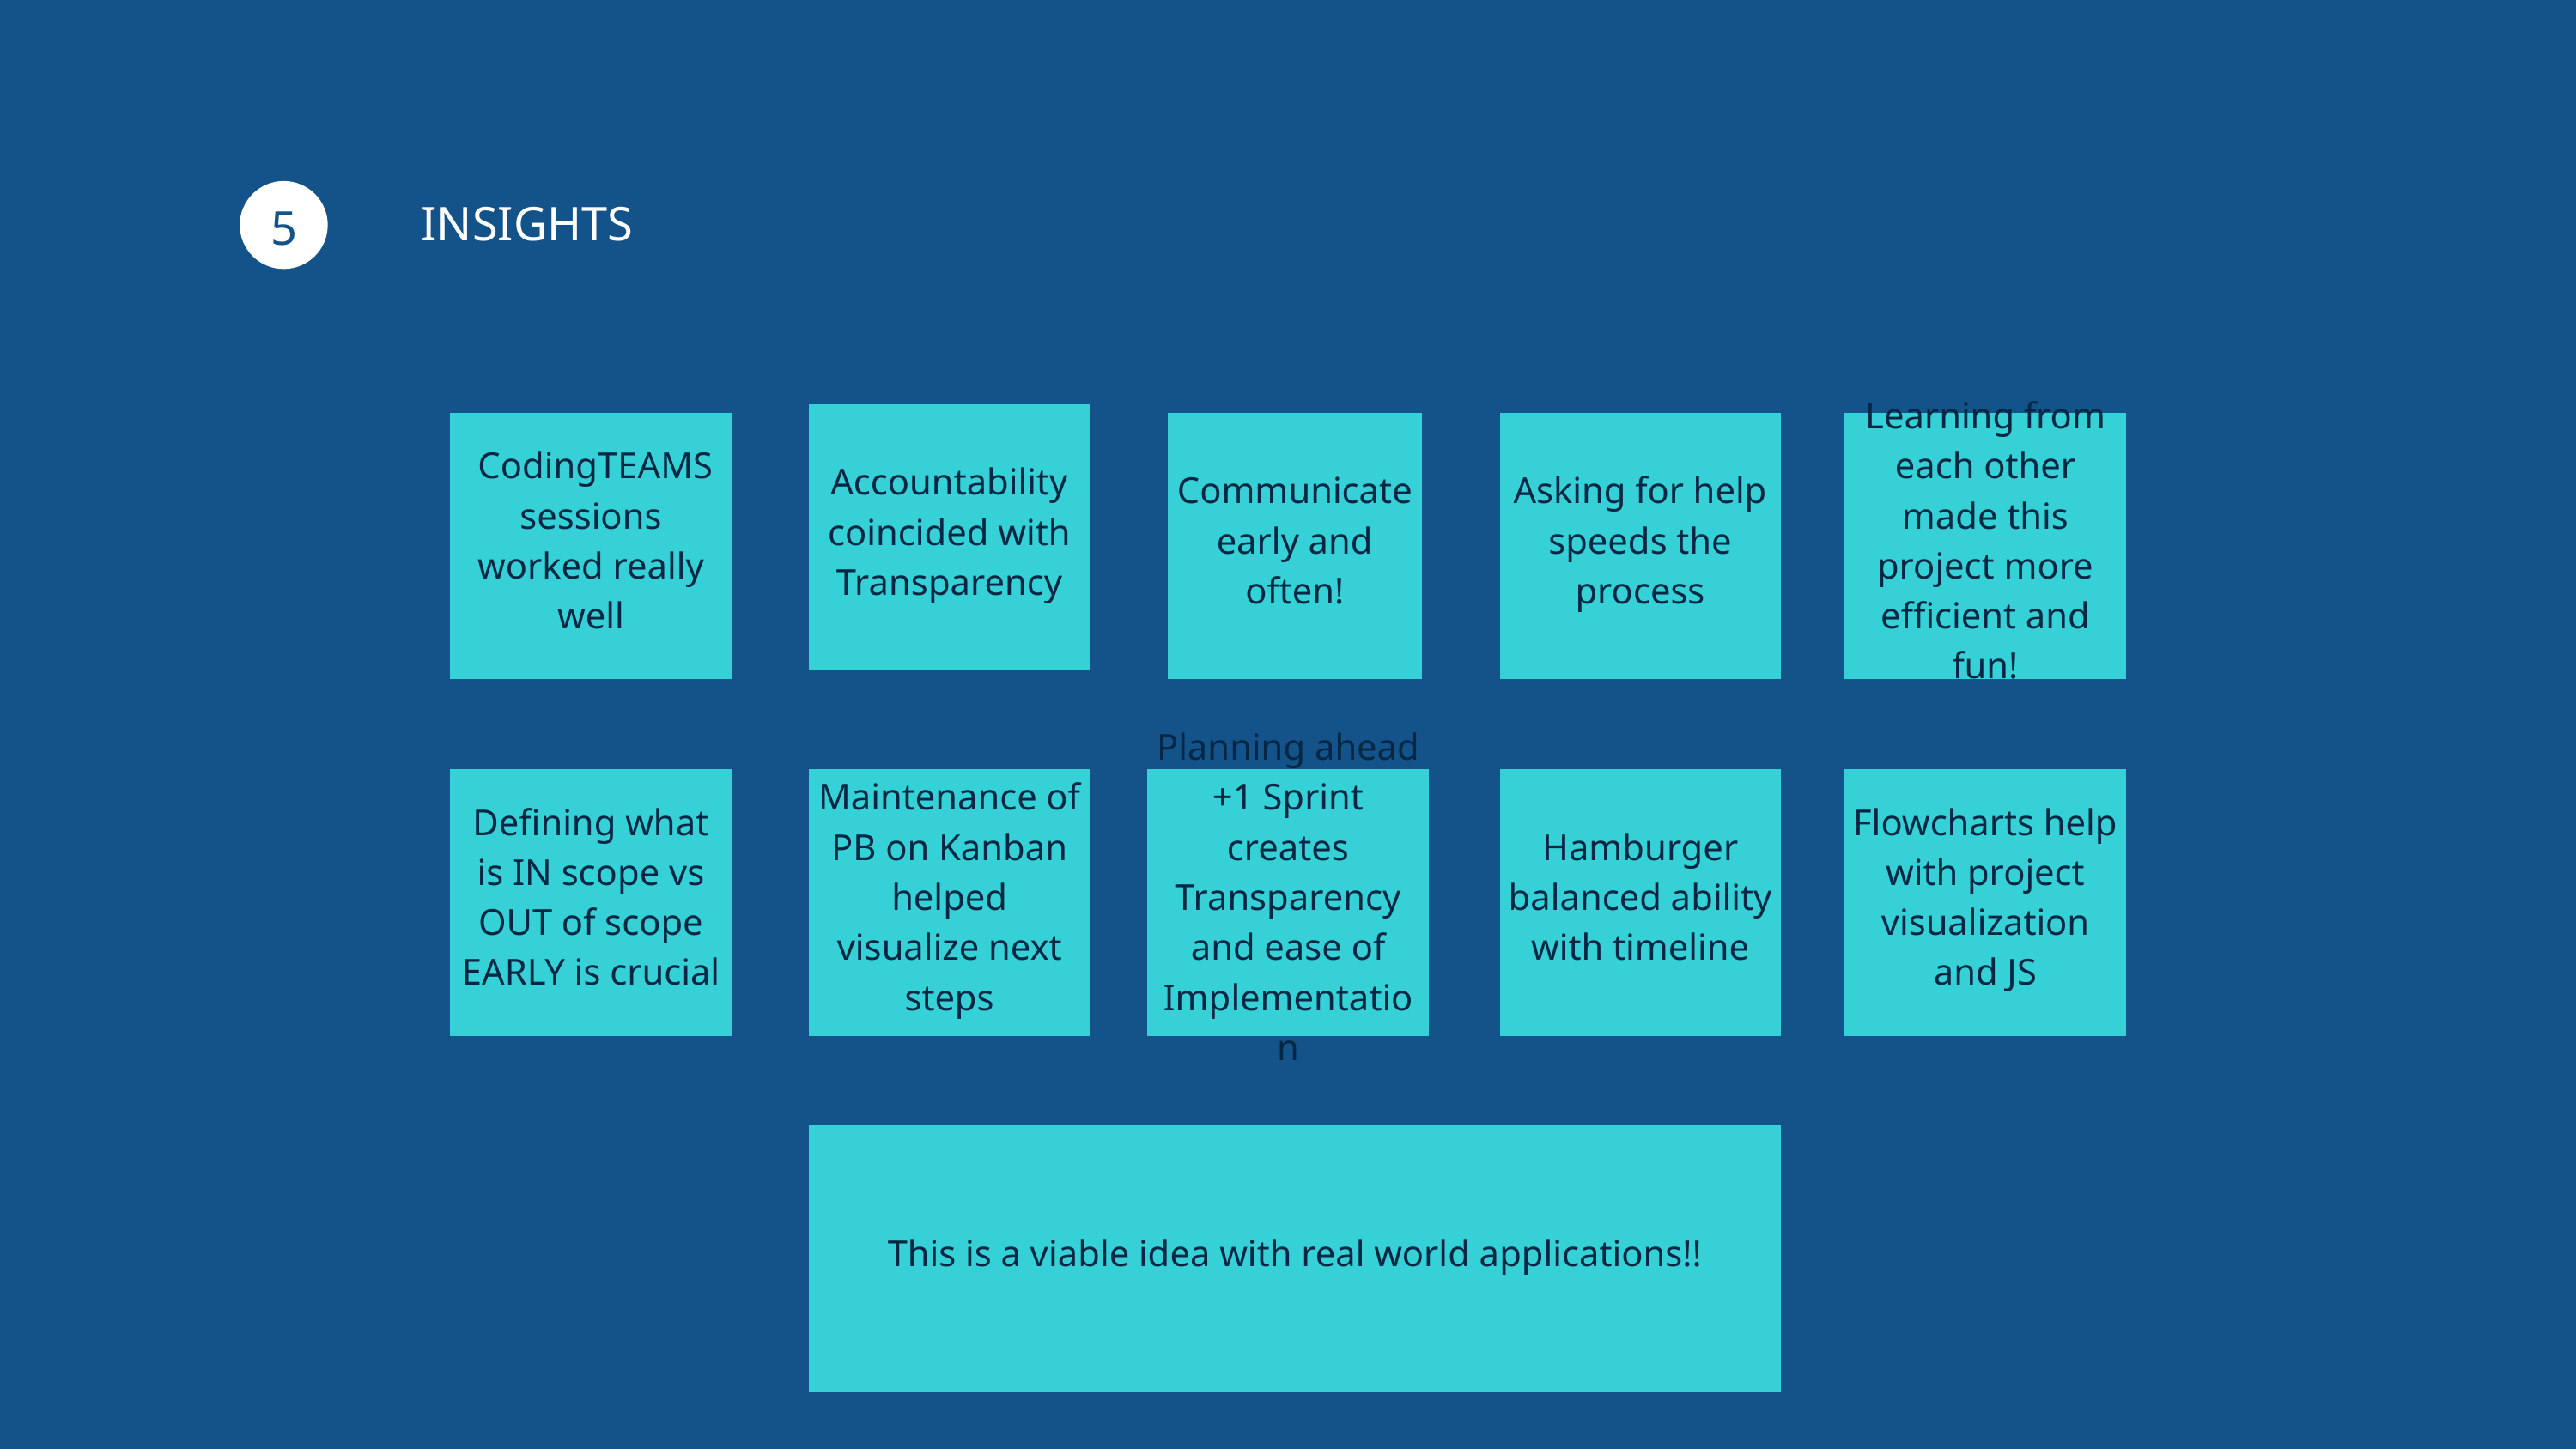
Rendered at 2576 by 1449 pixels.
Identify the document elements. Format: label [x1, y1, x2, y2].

text_box [1844, 768, 2126, 1036]
text_box [239, 180, 328, 270]
text_box [1844, 412, 2126, 680]
text_box [1499, 412, 1781, 680]
text_box [144, 144, 1662, 306]
text_box [808, 768, 1091, 1036]
text_box [1499, 768, 1781, 1036]
text_box [808, 1125, 1781, 1392]
text_box [808, 403, 1091, 671]
text_box [1147, 768, 1429, 1036]
text_box [450, 412, 732, 680]
text_box [450, 768, 732, 1036]
text_box [1167, 412, 1423, 680]
